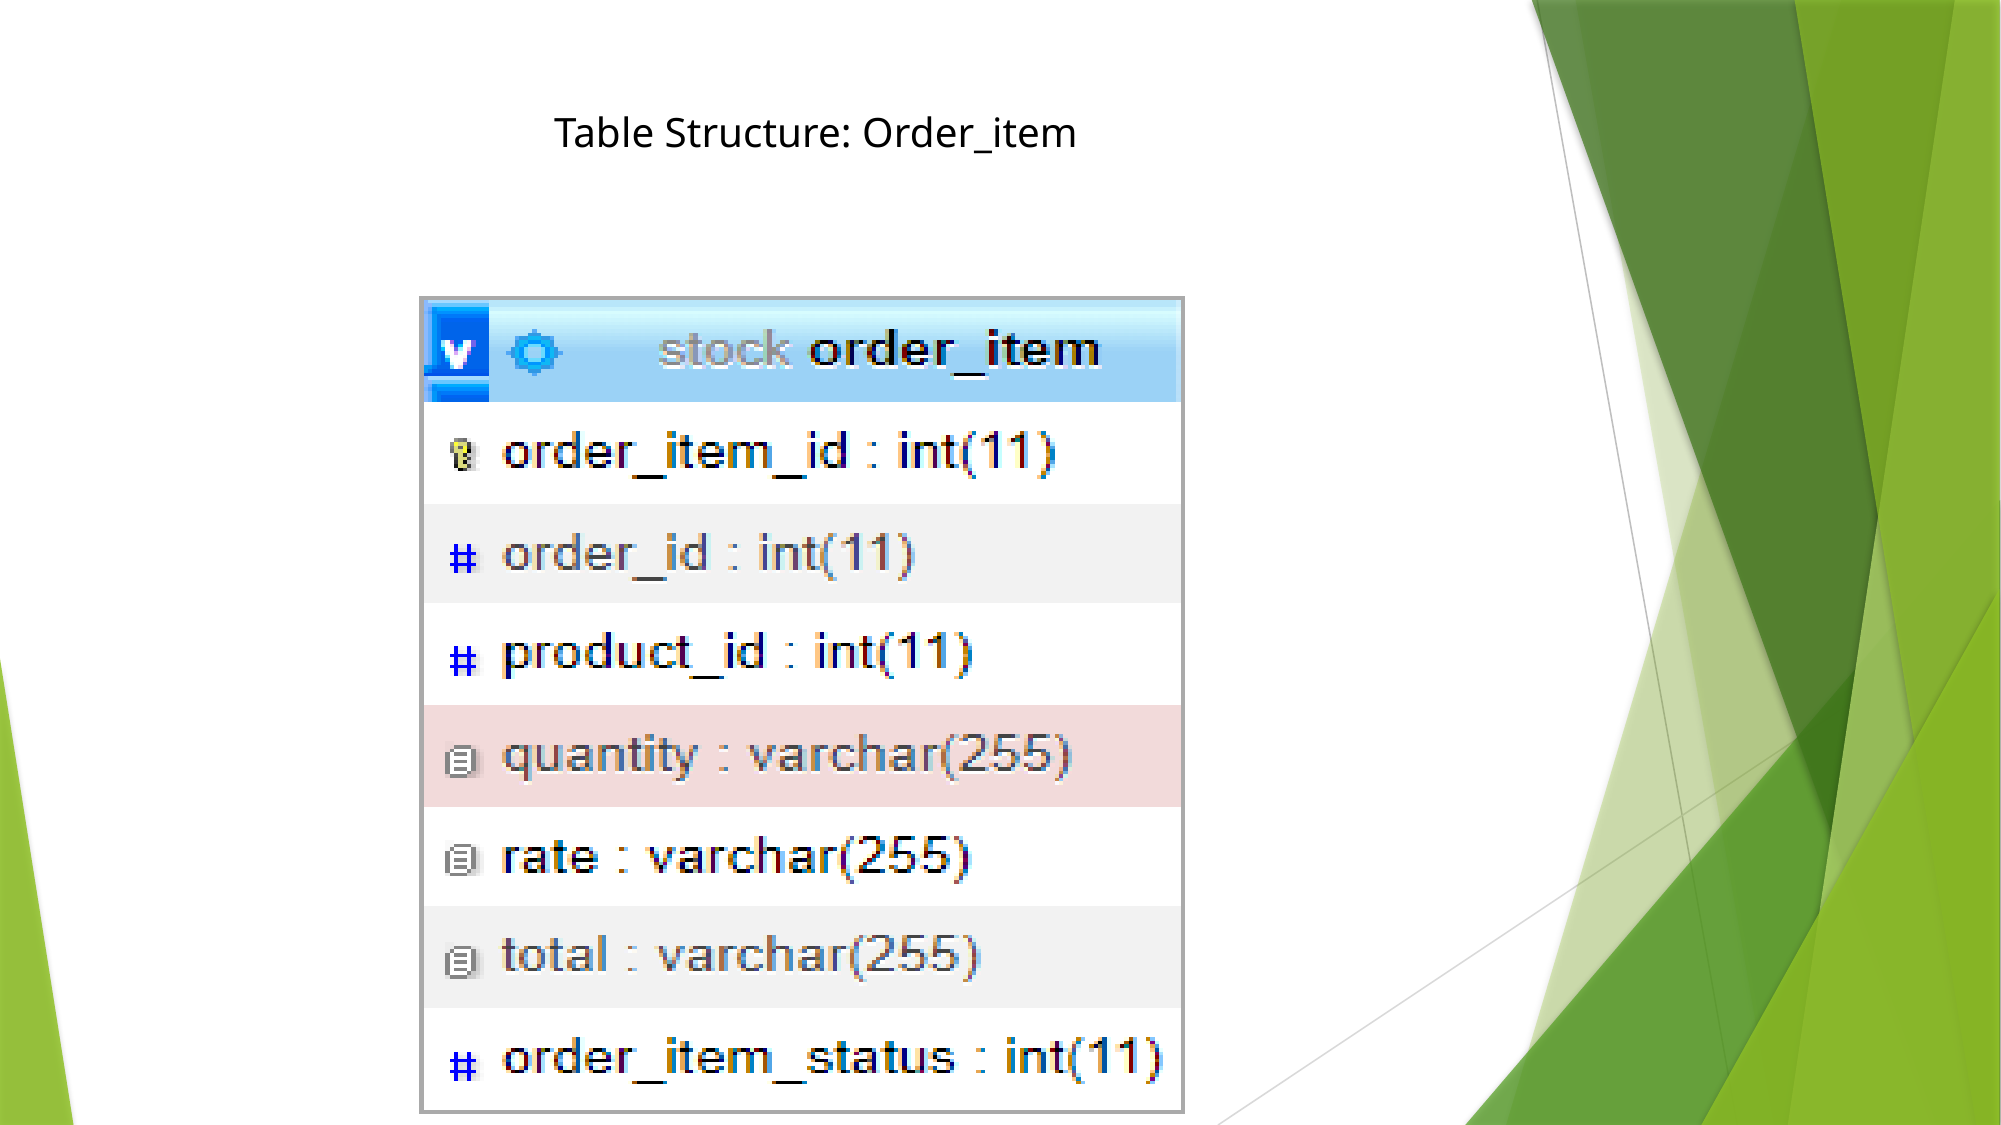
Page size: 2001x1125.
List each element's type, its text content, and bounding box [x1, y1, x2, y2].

picture [410, 293, 1203, 1125]
title Table Structure: Order_item [111, 99, 1522, 263]
list [111, 263, 1522, 1025]
